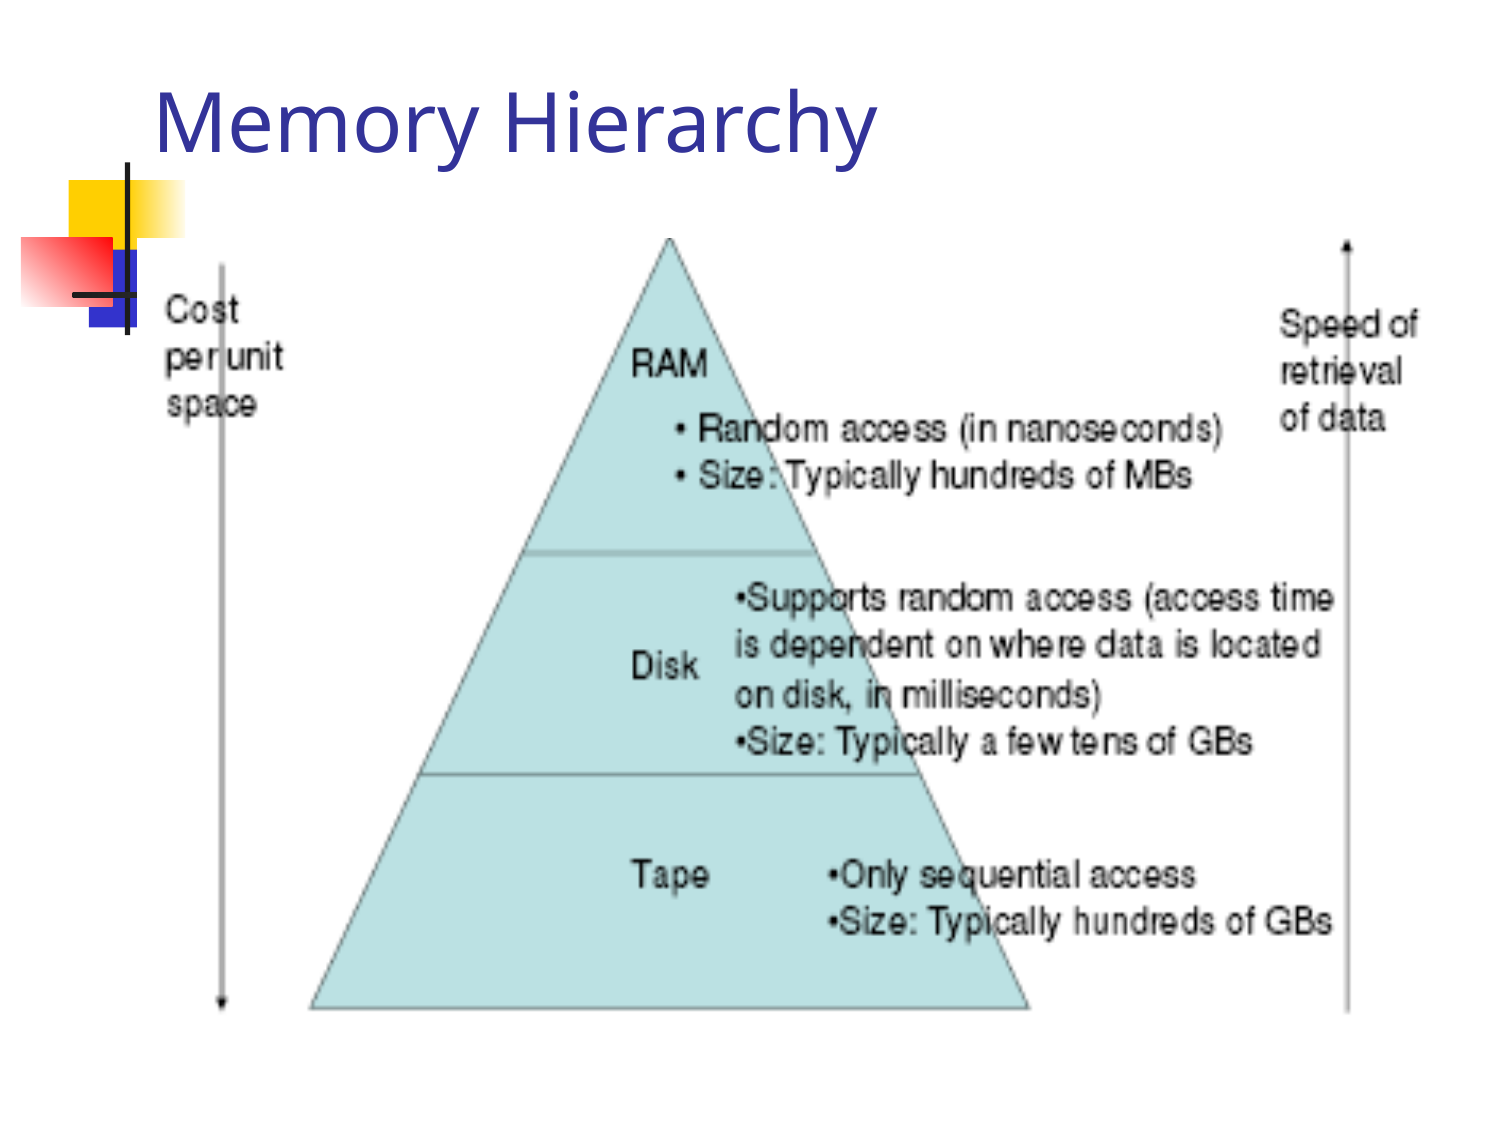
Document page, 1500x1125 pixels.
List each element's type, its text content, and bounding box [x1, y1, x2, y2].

title Memory Hierarchy [137, 62, 1330, 177]
picture [137, 238, 1451, 1051]
